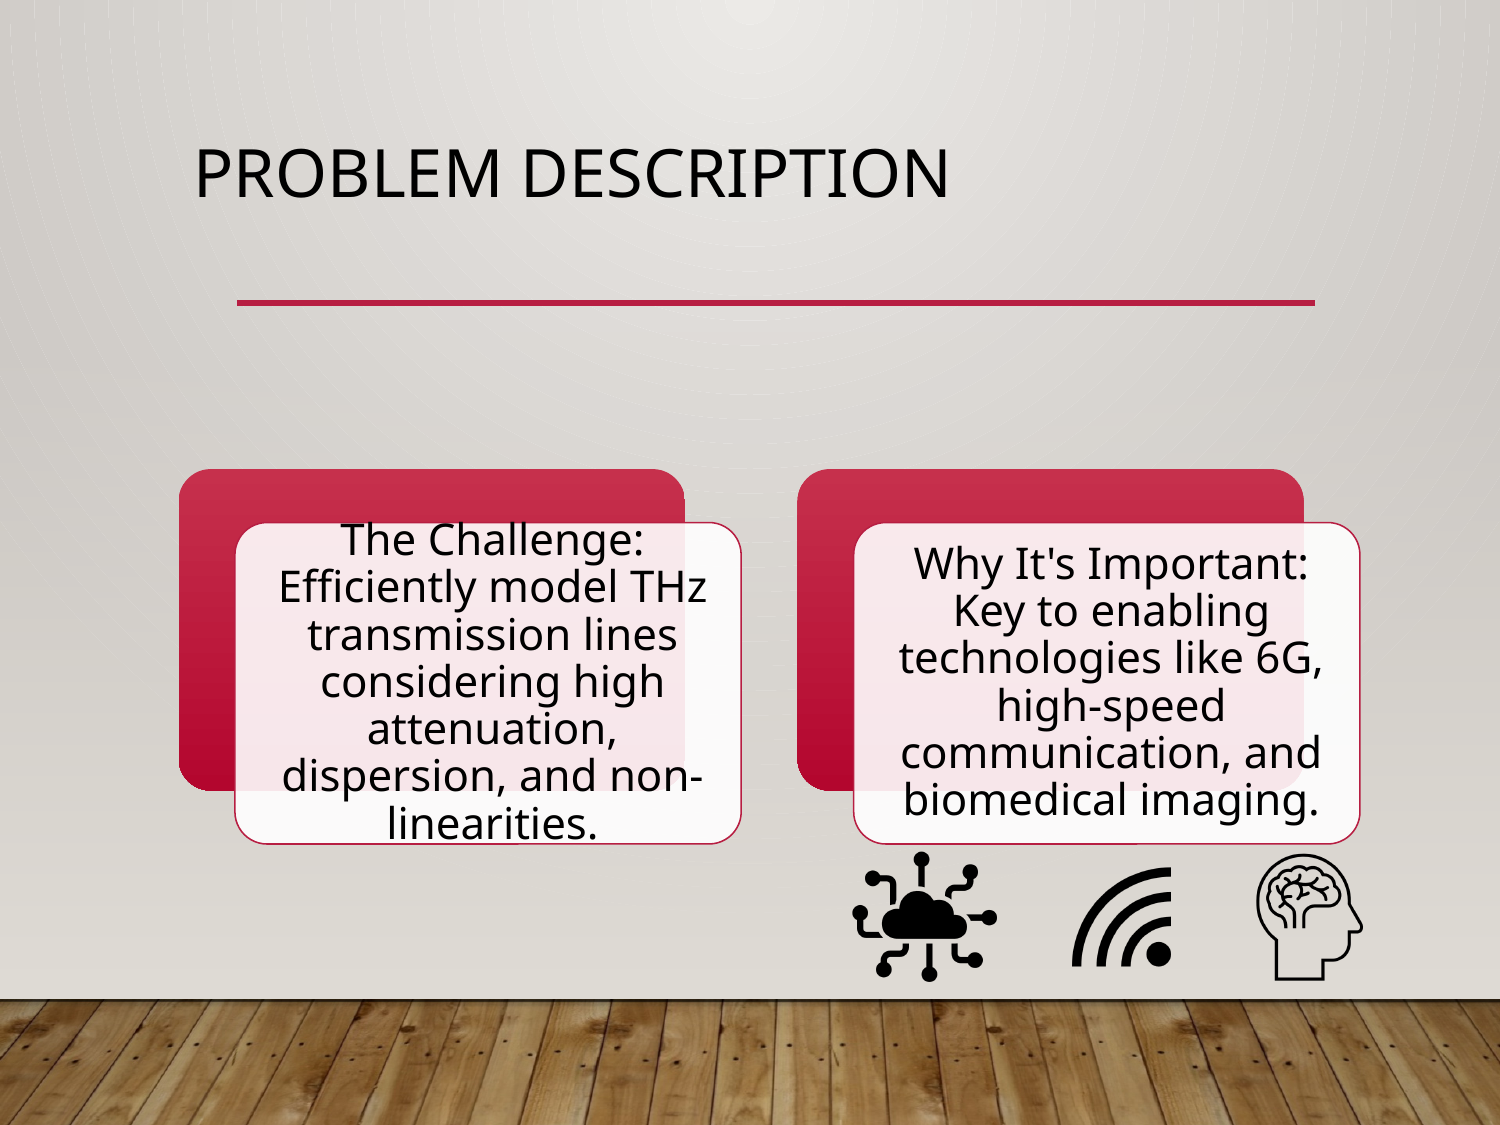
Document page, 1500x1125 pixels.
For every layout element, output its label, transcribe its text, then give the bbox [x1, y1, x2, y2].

picture [849, 842, 1000, 994]
title Problem Description [178, 131, 1361, 305]
picture [0, 999, 1500, 1125]
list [178, 383, 1361, 930]
picture [1234, 842, 1385, 994]
picture [1047, 842, 1199, 994]
